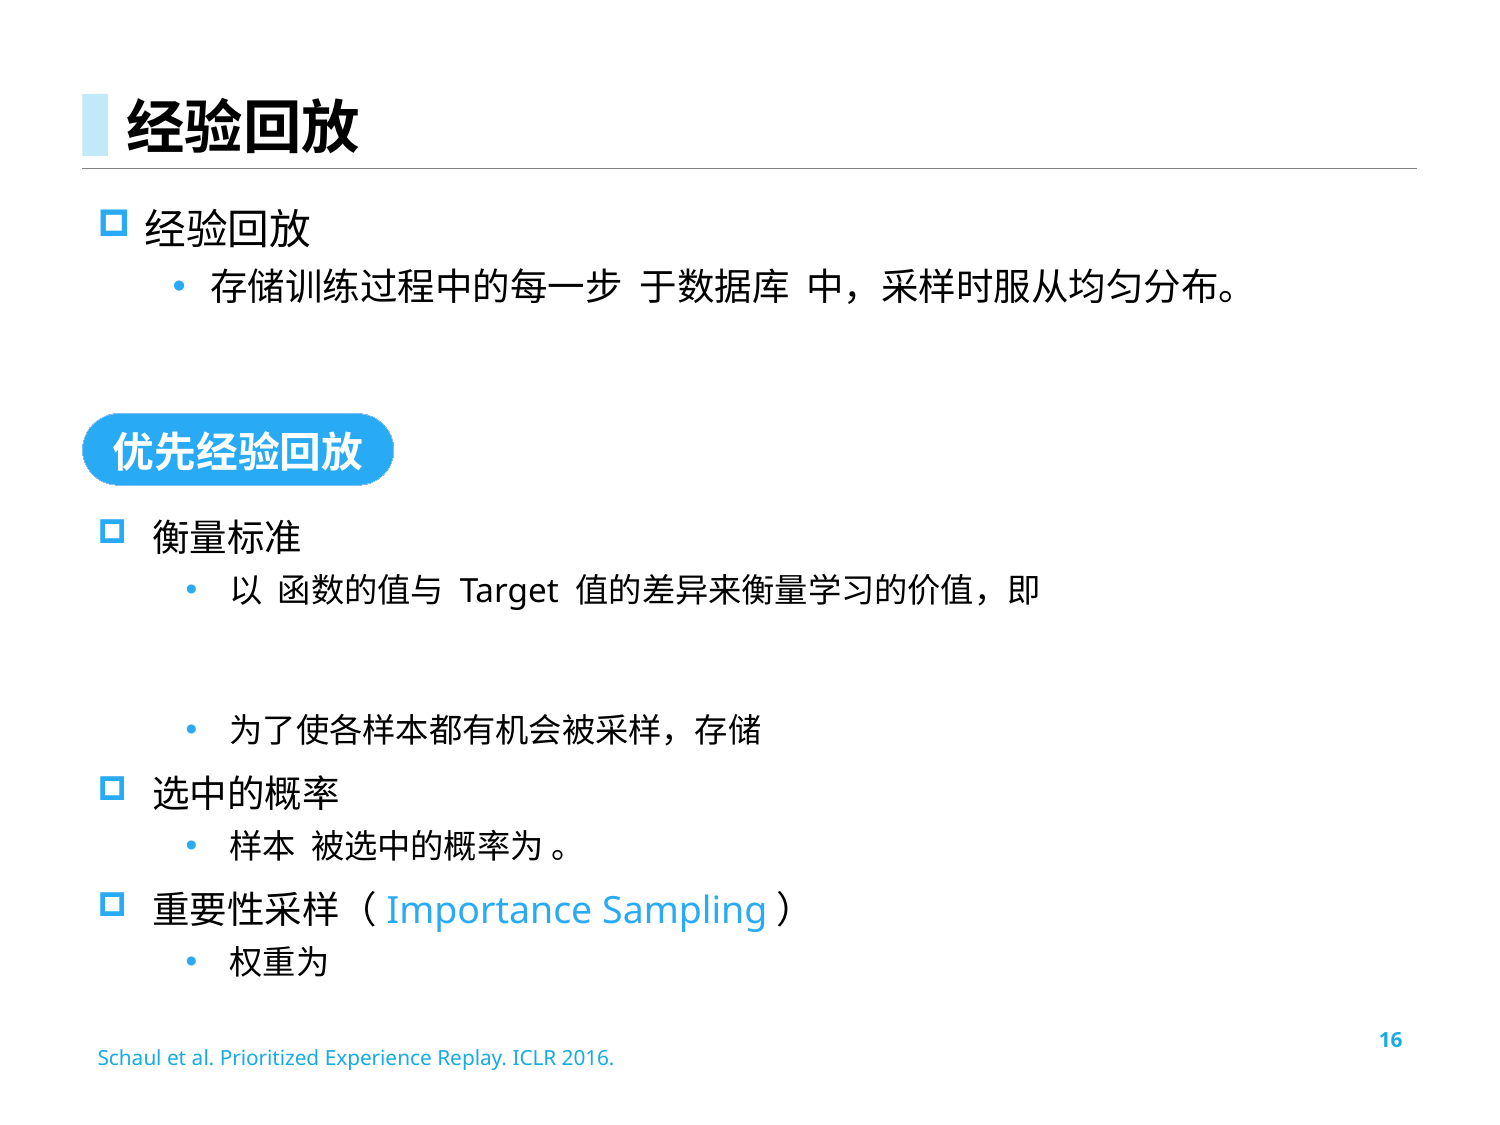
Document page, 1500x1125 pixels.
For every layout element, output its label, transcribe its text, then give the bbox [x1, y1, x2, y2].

text_box 优先经验回放 [82, 413, 394, 486]
footer Schaul et al. Prioritized Experience Replay. ICLR 2016. [82, 1047, 925, 1069]
title 经验回放 [111, 0, 1447, 169]
slide_number 16 [1059, 1023, 1418, 1058]
